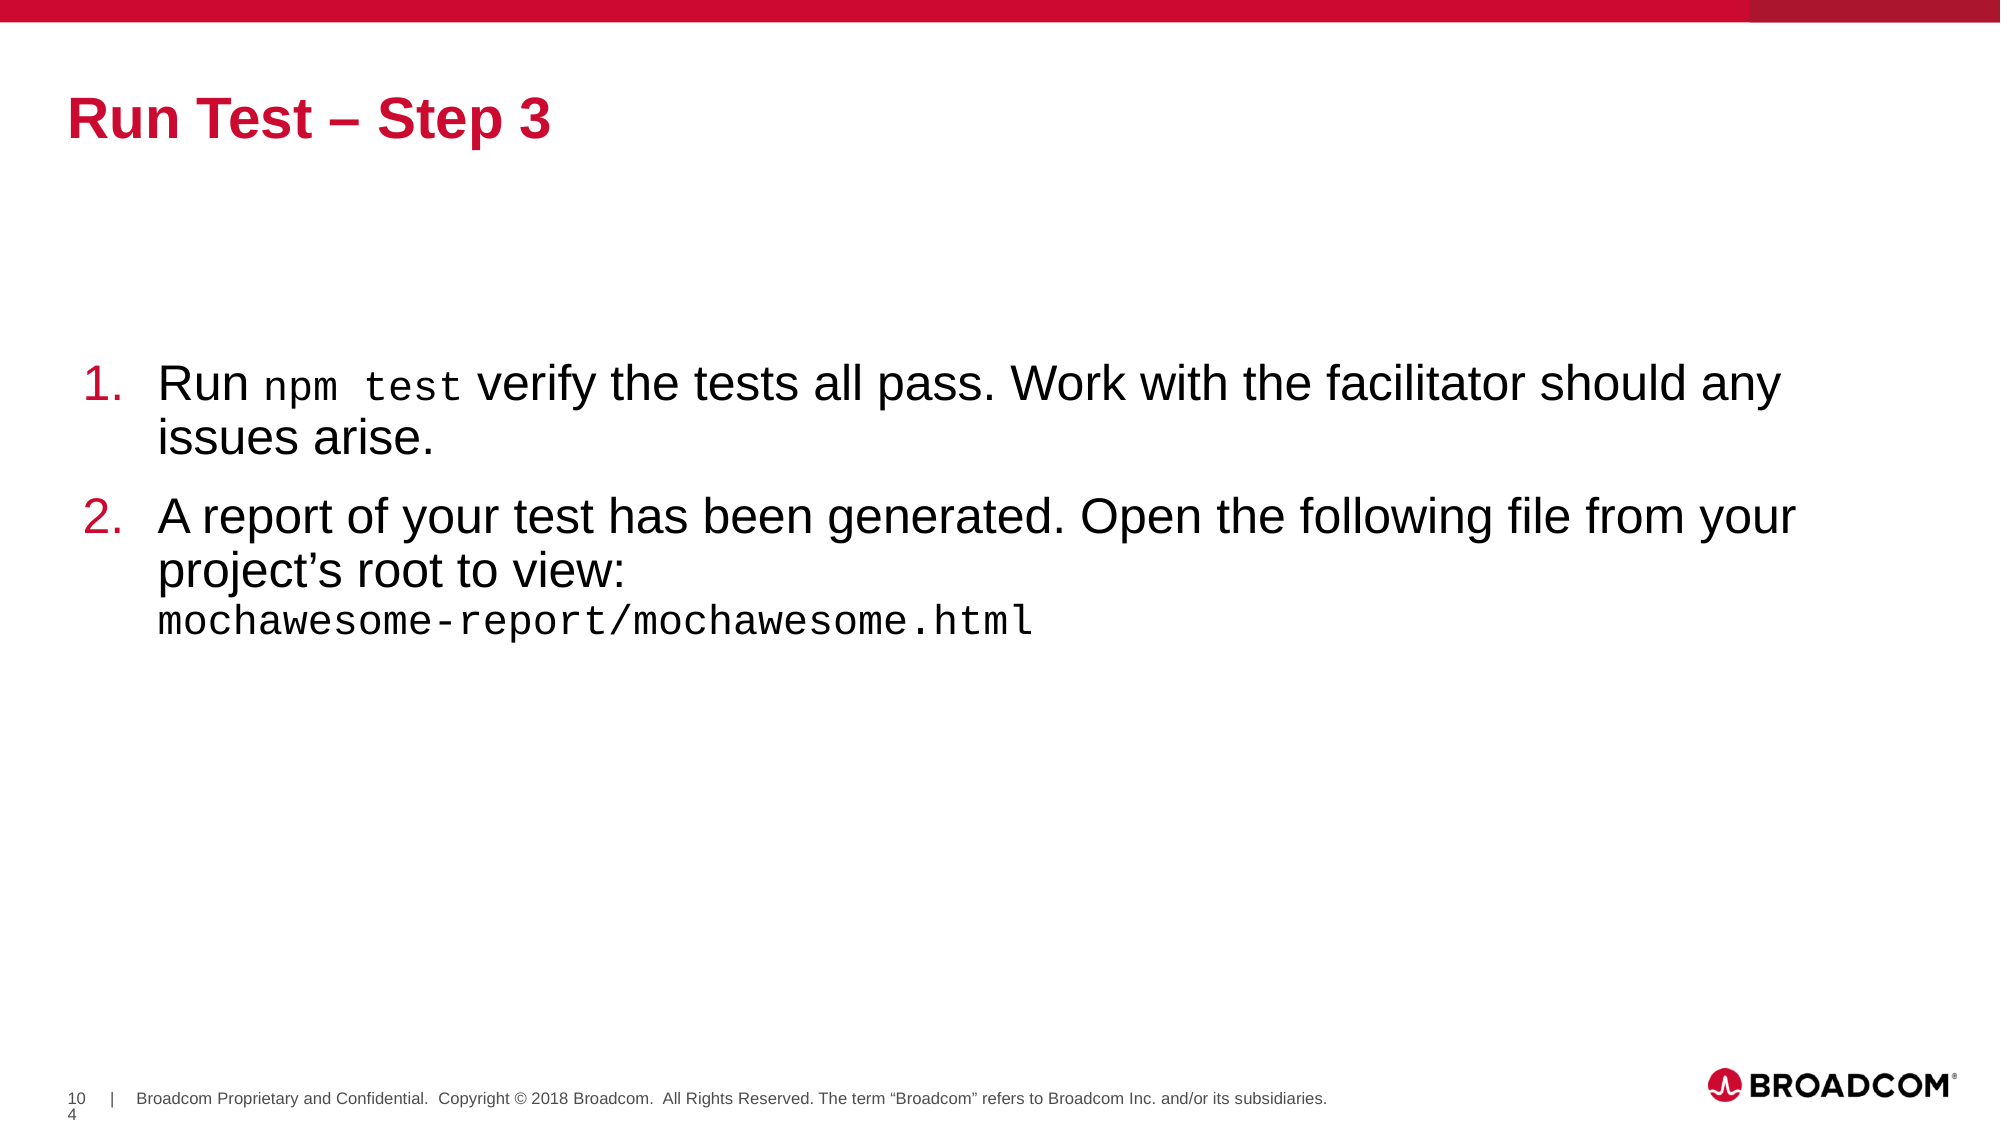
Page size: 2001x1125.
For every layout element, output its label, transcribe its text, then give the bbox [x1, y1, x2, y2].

title Run Test – Step 3 [67, 26, 1933, 185]
text_box Run npm test verify the tests all pass. Work with the facilitator should any issues arise. A report of your test has been generated. Open the following file from your project’s root to view: mochawesome-report/mochawesome.html [67, 185, 1933, 1035]
picture [1708, 1068, 1957, 1102]
